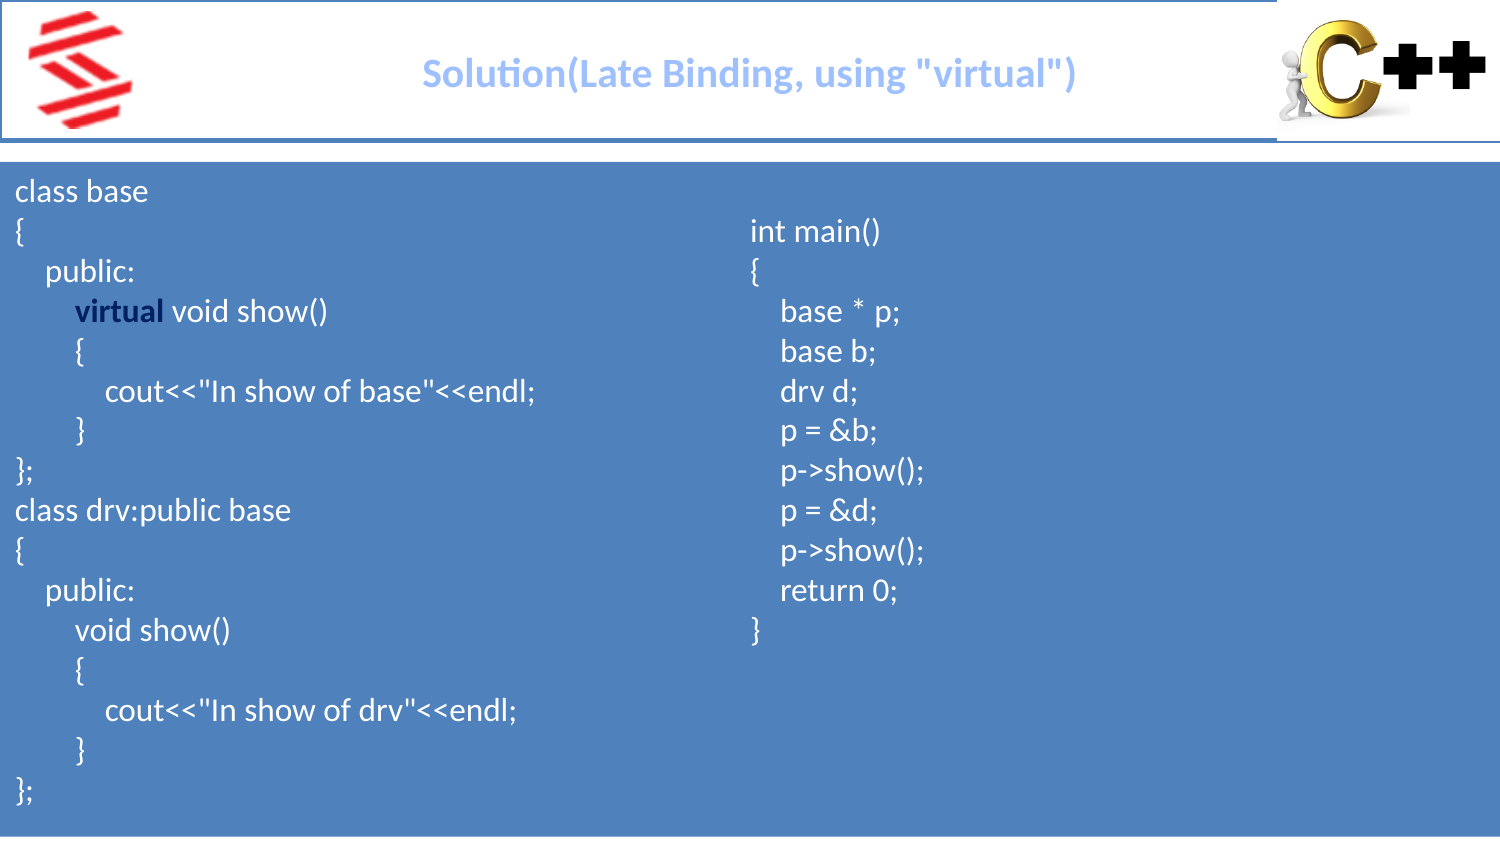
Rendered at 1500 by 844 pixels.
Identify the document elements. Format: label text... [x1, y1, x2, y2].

picture [1277, 0, 1500, 141]
text_box class base { public: virtual void show() { cout<<"In show of base"<<endl; } }; class drv:public base { public: void show() { cout<<"In show of drv"<<endl; } }; int main() { base * p; base b; drv d; p = &b; p->show(); p = &d; p->show(); return 0; } [0, 160, 1500, 839]
picture [23, 11, 141, 130]
title Solution(Late Binding, using "virtual") [0, 0, 1274, 143]
